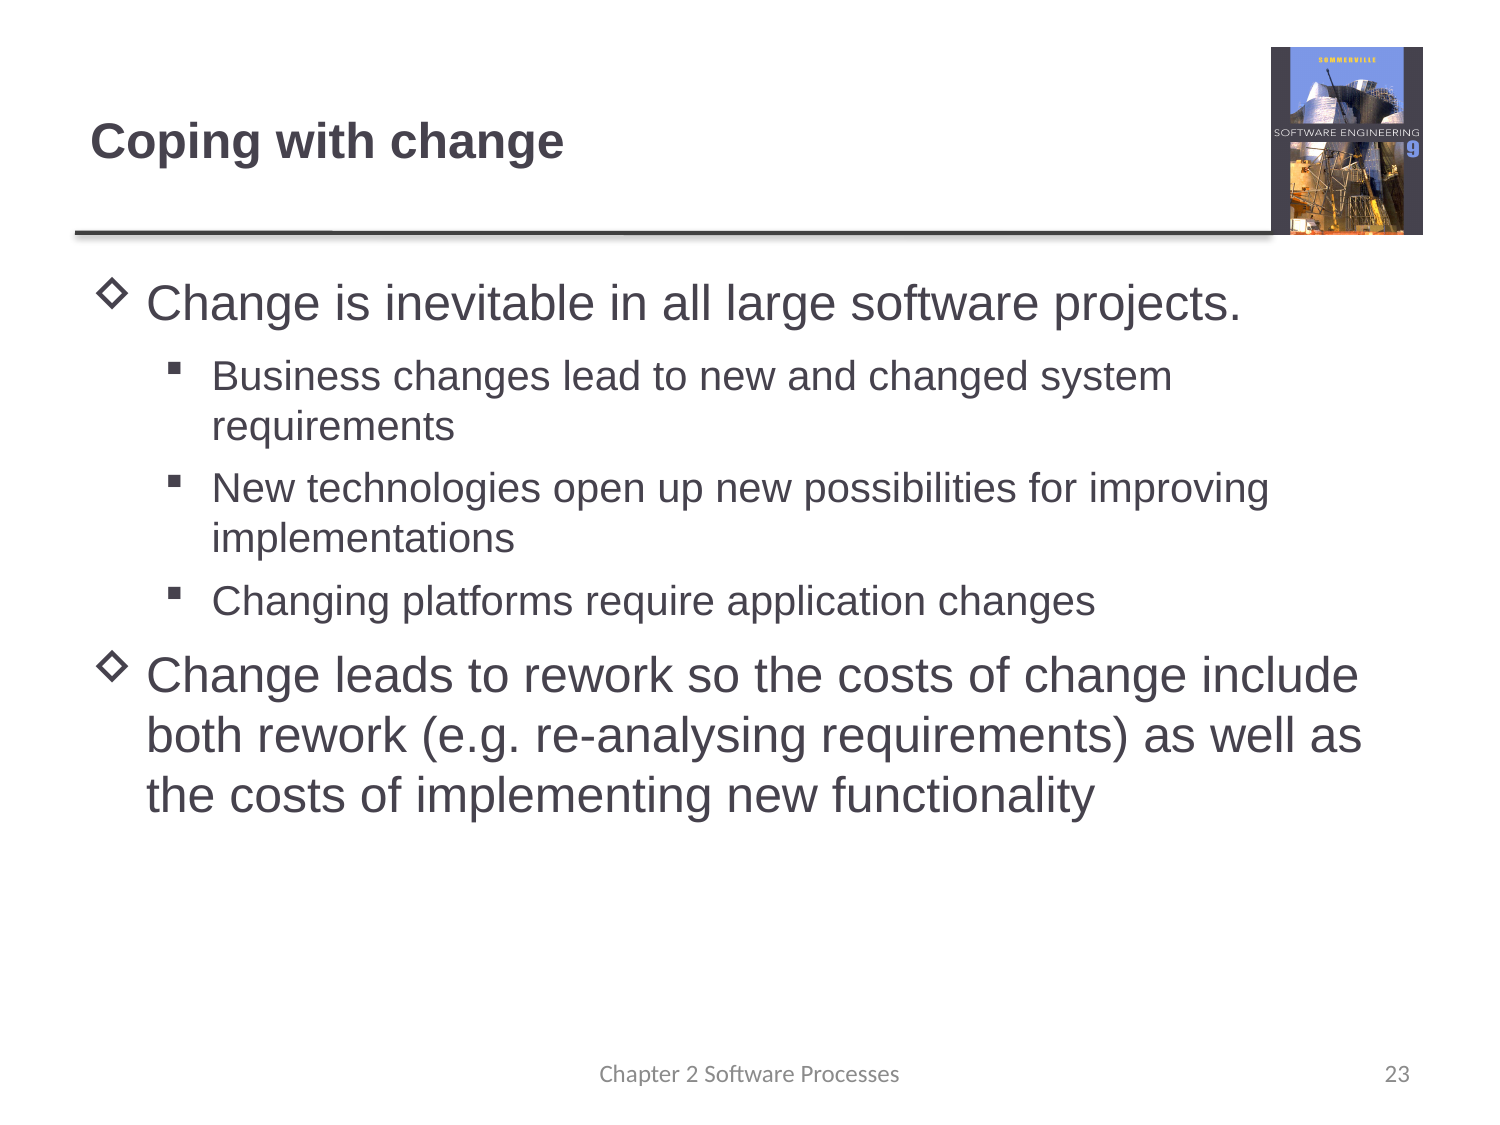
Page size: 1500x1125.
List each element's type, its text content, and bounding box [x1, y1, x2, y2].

picture [1272, 47, 1423, 235]
slide_number 23 [1074, 1042, 1425, 1103]
list Change is inevitable in all large software projects. Business changes lead to new and changed system requirements New technologies open up new possibilities for improving implementations Changing platforms require application changes Change leads to rework so the costs of change include both rework (e.g. re-analysing requirements) as well as the costs of implementing new functionality [75, 262, 1425, 1005]
title Coping with change [74, 44, 1272, 233]
footer Chapter 2 Software Processes [512, 1042, 988, 1103]
